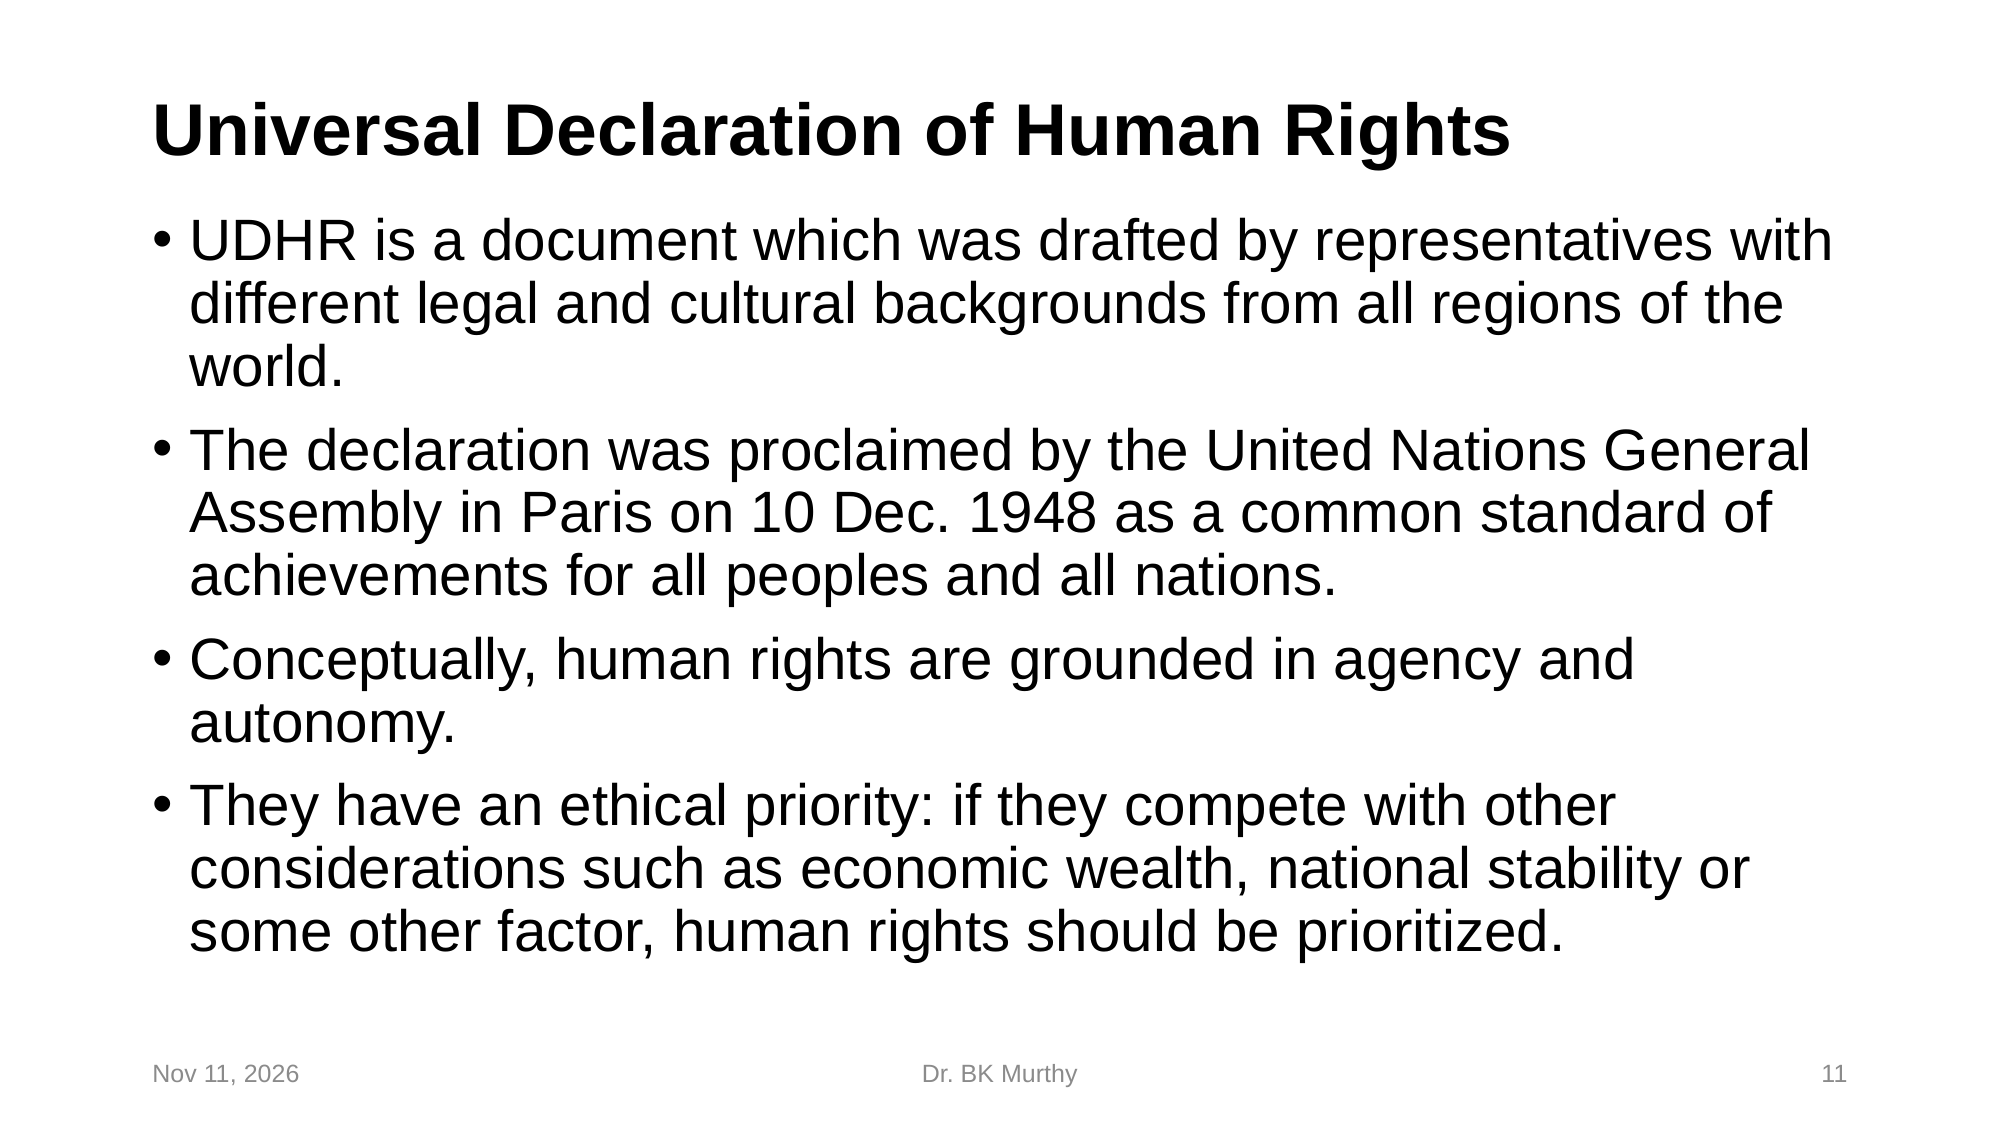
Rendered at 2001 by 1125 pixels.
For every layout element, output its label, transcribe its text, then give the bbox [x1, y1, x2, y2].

slide_number 11 [1412, 1042, 1863, 1103]
footer Dr. BK Murthy [662, 1042, 1338, 1103]
slide_number 24-Feb-24 [137, 1042, 588, 1103]
list UDHR is a document which was drafted by representatives with different legal and cultural backgrounds from all regions of the world. The declaration was proclaimed by the United Nations General Assembly in Paris on 10 Dec. 1948 as a common standard of achievements for all peoples and all nations. Conceptually, human rights are grounded in agency and autonomy. They have an ethical priority: if they compete with other considerations such as economic wealth, national stability or some other factor, human rights should be prioritized. [137, 202, 1863, 1014]
title Universal Declaration of Human Rights [137, 59, 1863, 202]
